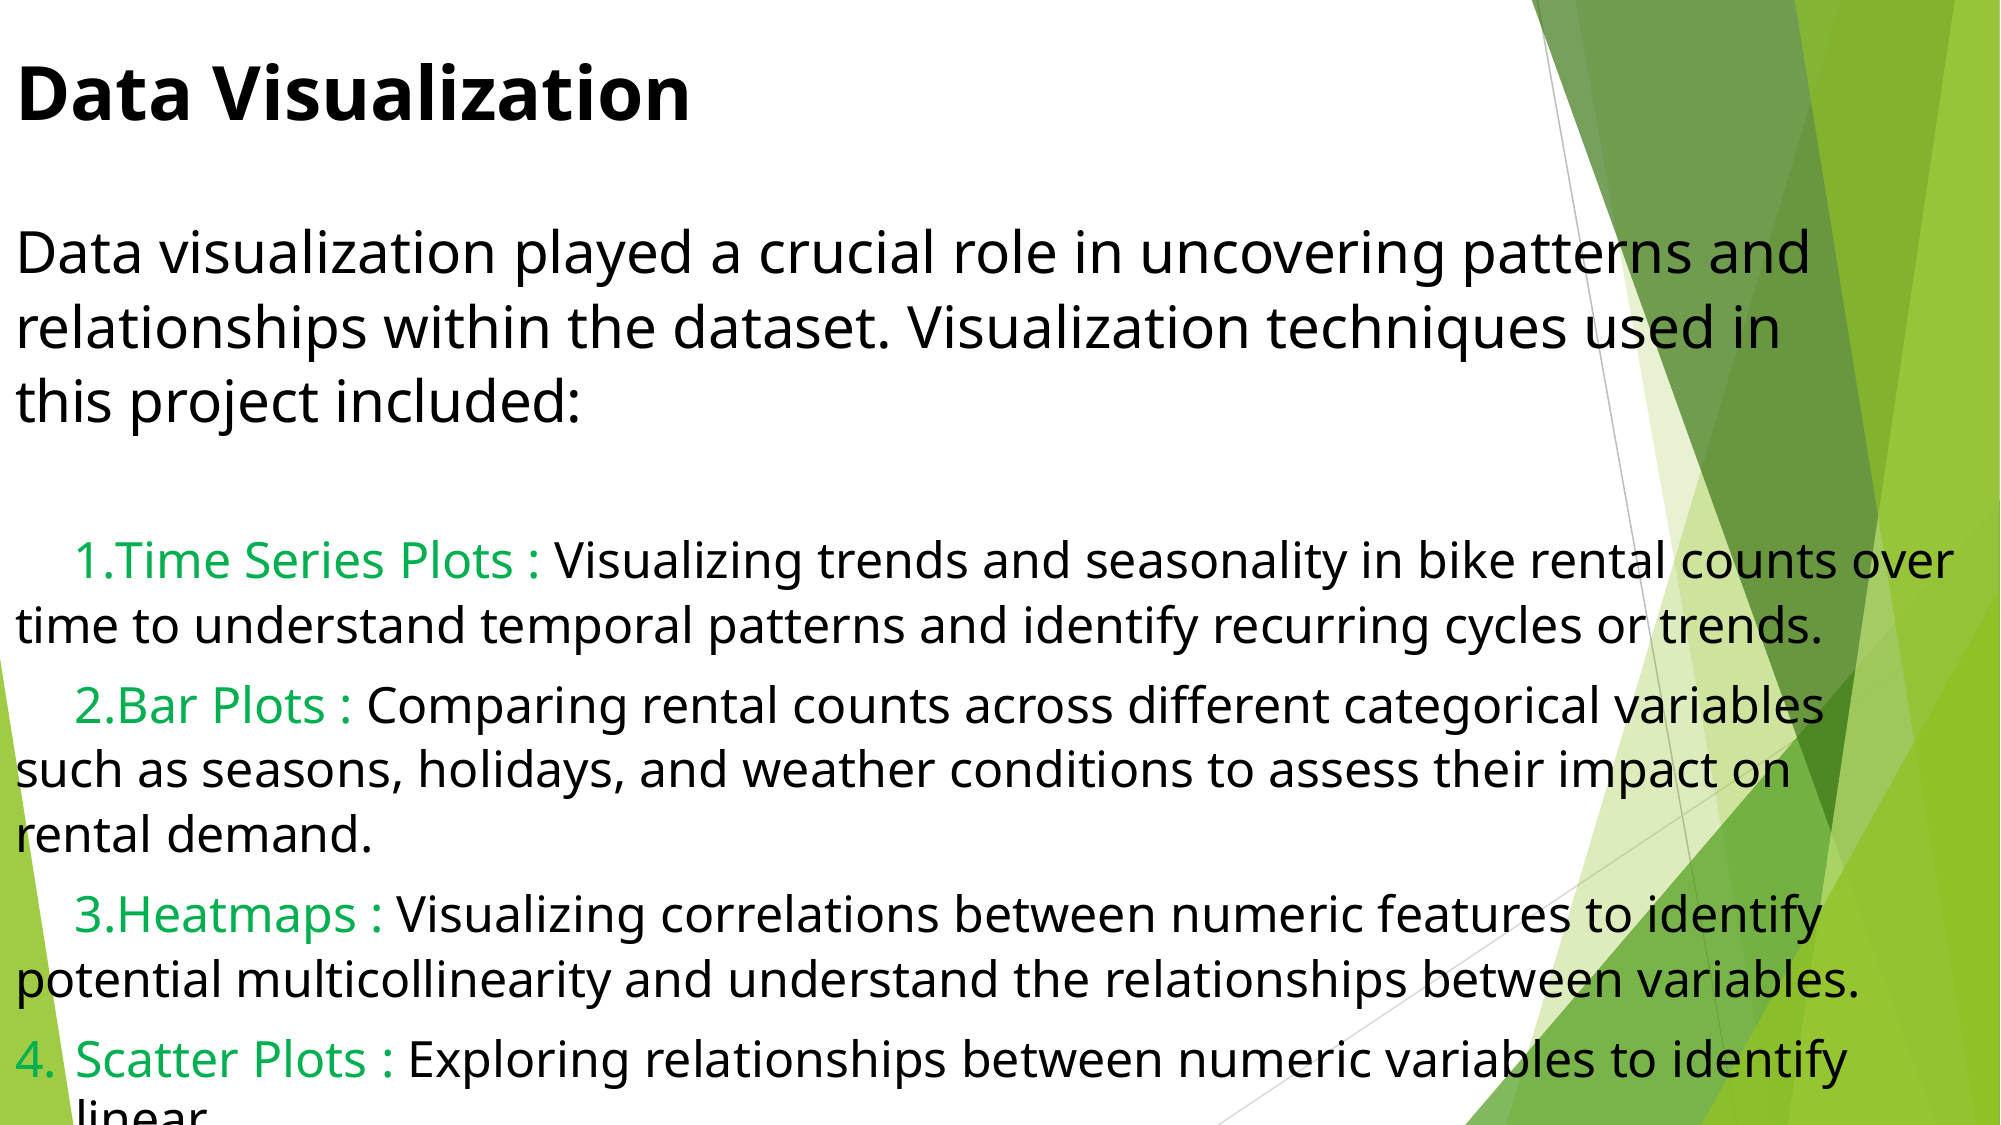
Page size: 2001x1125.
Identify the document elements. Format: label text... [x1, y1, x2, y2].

title Data Visualization [12, 3, 1988, 234]
text_box Data visualization played a crucial role in uncovering patterns and relationships within the dataset. Visualization techniques used in this project included: Time Series Plots : Visualizing trends and seasonality in bike rental counts over time to understand temporal patterns and identify recurring cycles or trends. Bar Plots : Comparing rental counts across different categorical variables such as seasons, holidays, and weather conditions to assess their impact on rental demand. Heatmaps : Visualizing correlations between numeric features to identify potential multicollinearity and understand the relationships between variables. Scatter Plots : Exploring relationships between numeric variables to identify linear or nonlinear associations and potential predictors of rental demand. [12, 208, 1971, 1125]
